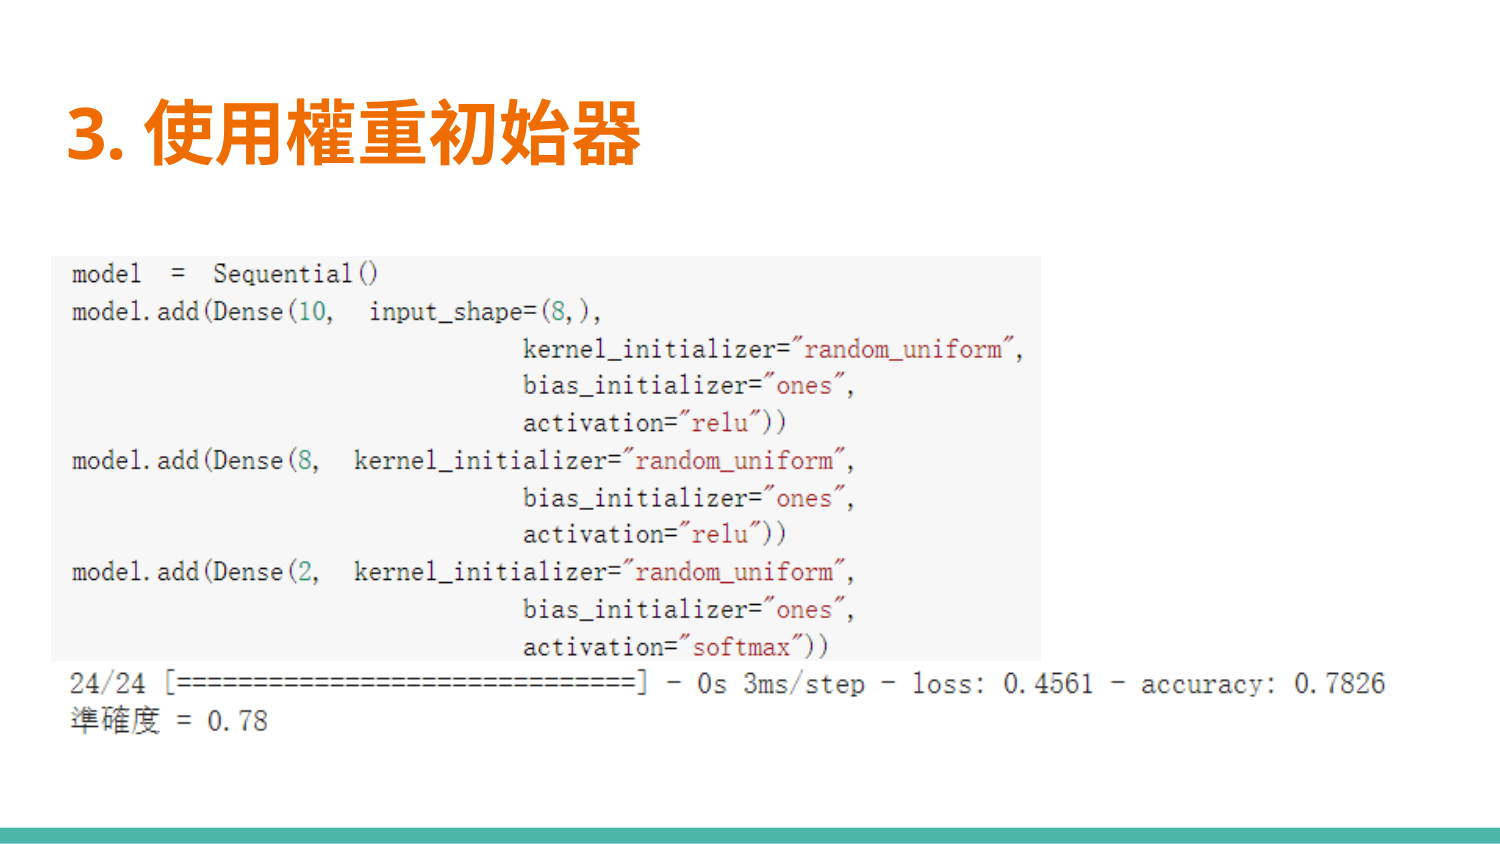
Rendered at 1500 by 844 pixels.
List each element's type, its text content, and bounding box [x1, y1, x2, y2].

title 3.使用權重初始器 [51, 72, 1449, 189]
picture [50, 256, 1405, 744]
